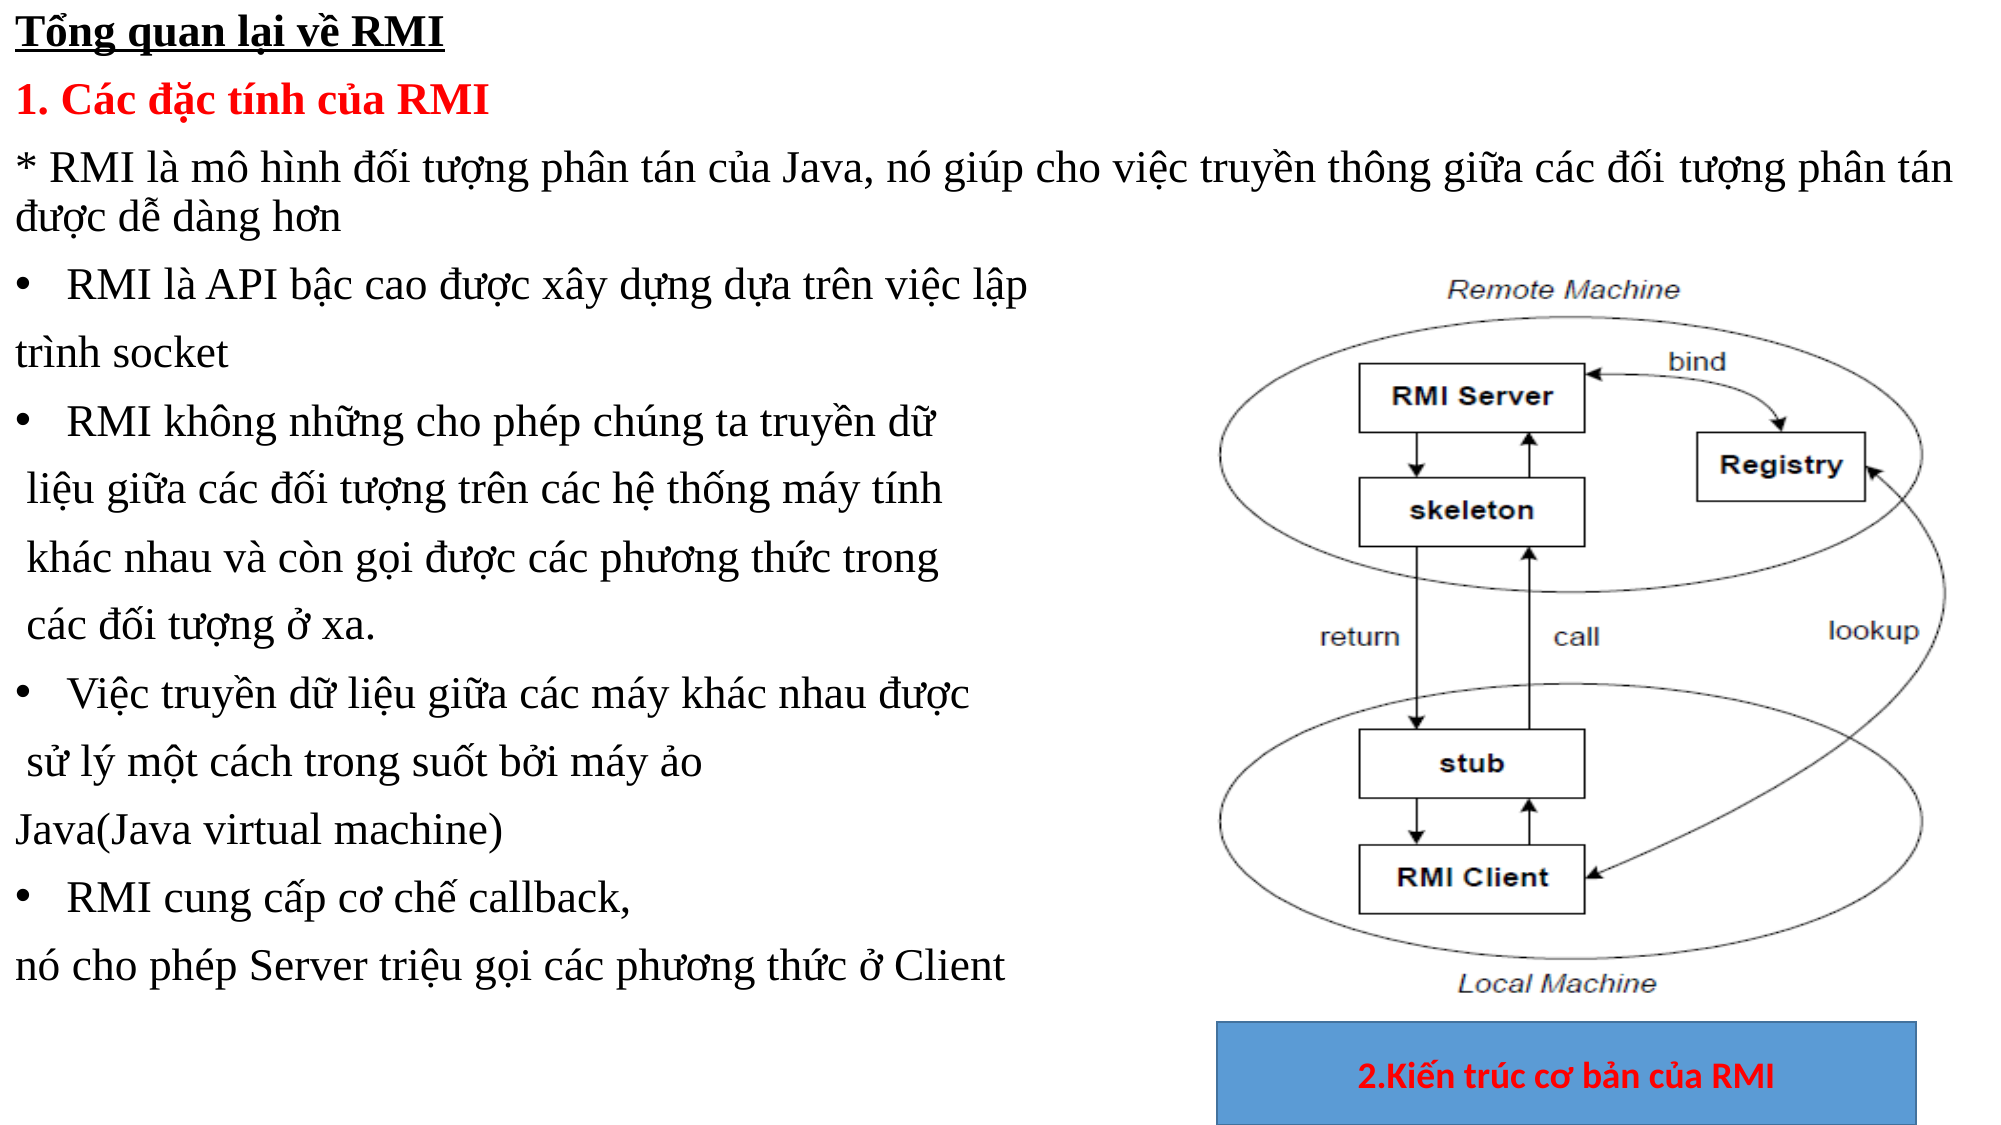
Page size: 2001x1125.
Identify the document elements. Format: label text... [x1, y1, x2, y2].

subtitle Tổng quan lại về RMI 1. Các đặc tính của RMI * RMI là mô hình đối tượng phân tán của Java, nó giúp cho việc truyền thông giữa các đối tượng phân tán được dễ dàng hơn RMI là API bậc cao được xây dựng dựa trên việc lập trình socket RMI không những cho phép chúng ta truyền dữ liệu giữa các đối tượng trên các hệ thống máy tính khác nhau và còn gọi được các phương thức trong các đối tượng ở xa. Việc truyền dữ liệu giữa các máy khác nhau được sử lý một cách trong suốt bởi máy ảo Java(Java virtual machine) RMI cung cấp cơ chế callback, nó cho phép Server triệu gọi các phương thức ở Client [0, 0, 2000, 1125]
text_box 2.Kiến trúc cơ bản của RMI [1216, 1021, 1917, 1125]
picture [1154, 260, 1979, 1007]
